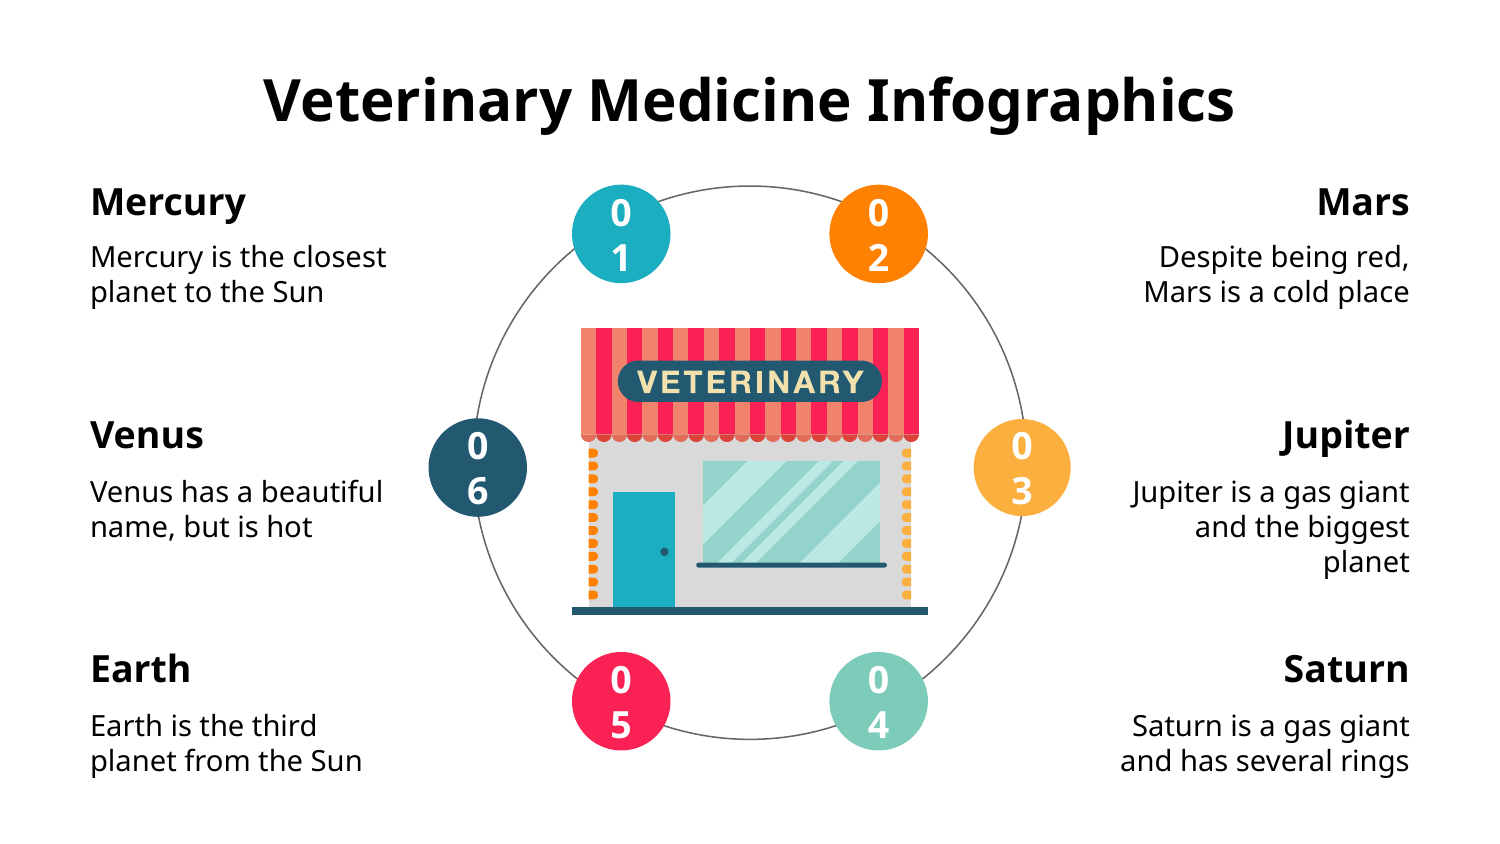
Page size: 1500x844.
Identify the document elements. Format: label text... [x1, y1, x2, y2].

title Veterinary Medicine Infographics [75, 67, 1425, 129]
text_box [571, 327, 929, 615]
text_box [74, 396, 528, 539]
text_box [74, 162, 671, 304]
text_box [829, 162, 1426, 304]
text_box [74, 629, 671, 772]
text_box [973, 396, 1426, 539]
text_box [829, 629, 1426, 772]
text_box [481, 186, 1018, 740]
